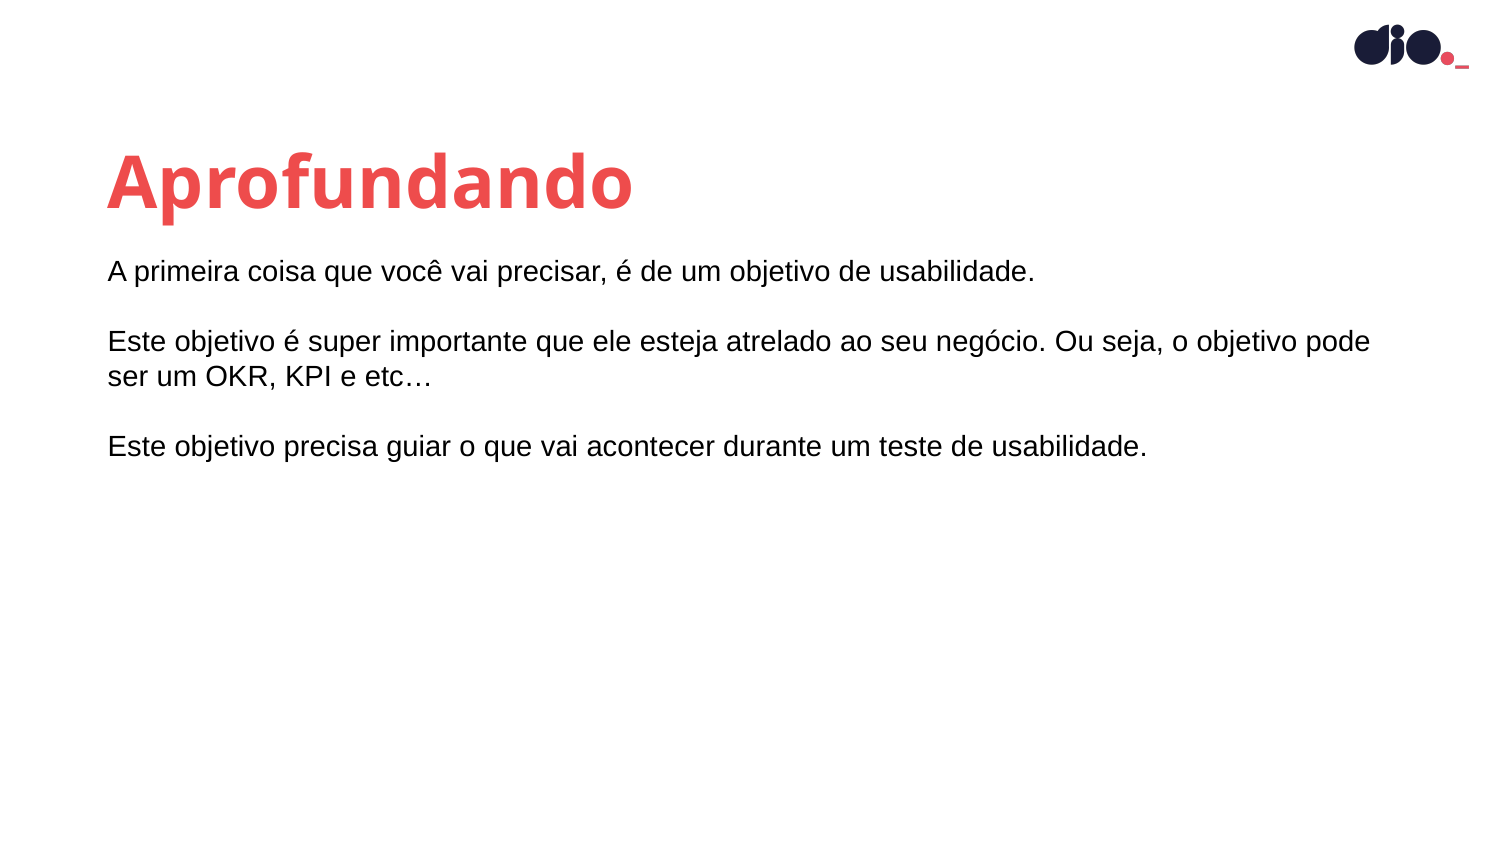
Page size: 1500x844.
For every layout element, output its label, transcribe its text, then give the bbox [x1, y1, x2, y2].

picture [1339, 15, 1479, 78]
text_box A primeira coisa que você vai precisar, é de um objetivo de usabilidade. Este objetivo é super importante que ele esteja atrelado ao seu negócio. Ou seja, o objetivo pode ser um OKR, KPI e etc… Este objetivo precisa guiar o que vai acontecer durante um teste de usabilidade. [92, 240, 1422, 474]
text_box Aprofundando [92, 104, 1408, 240]
